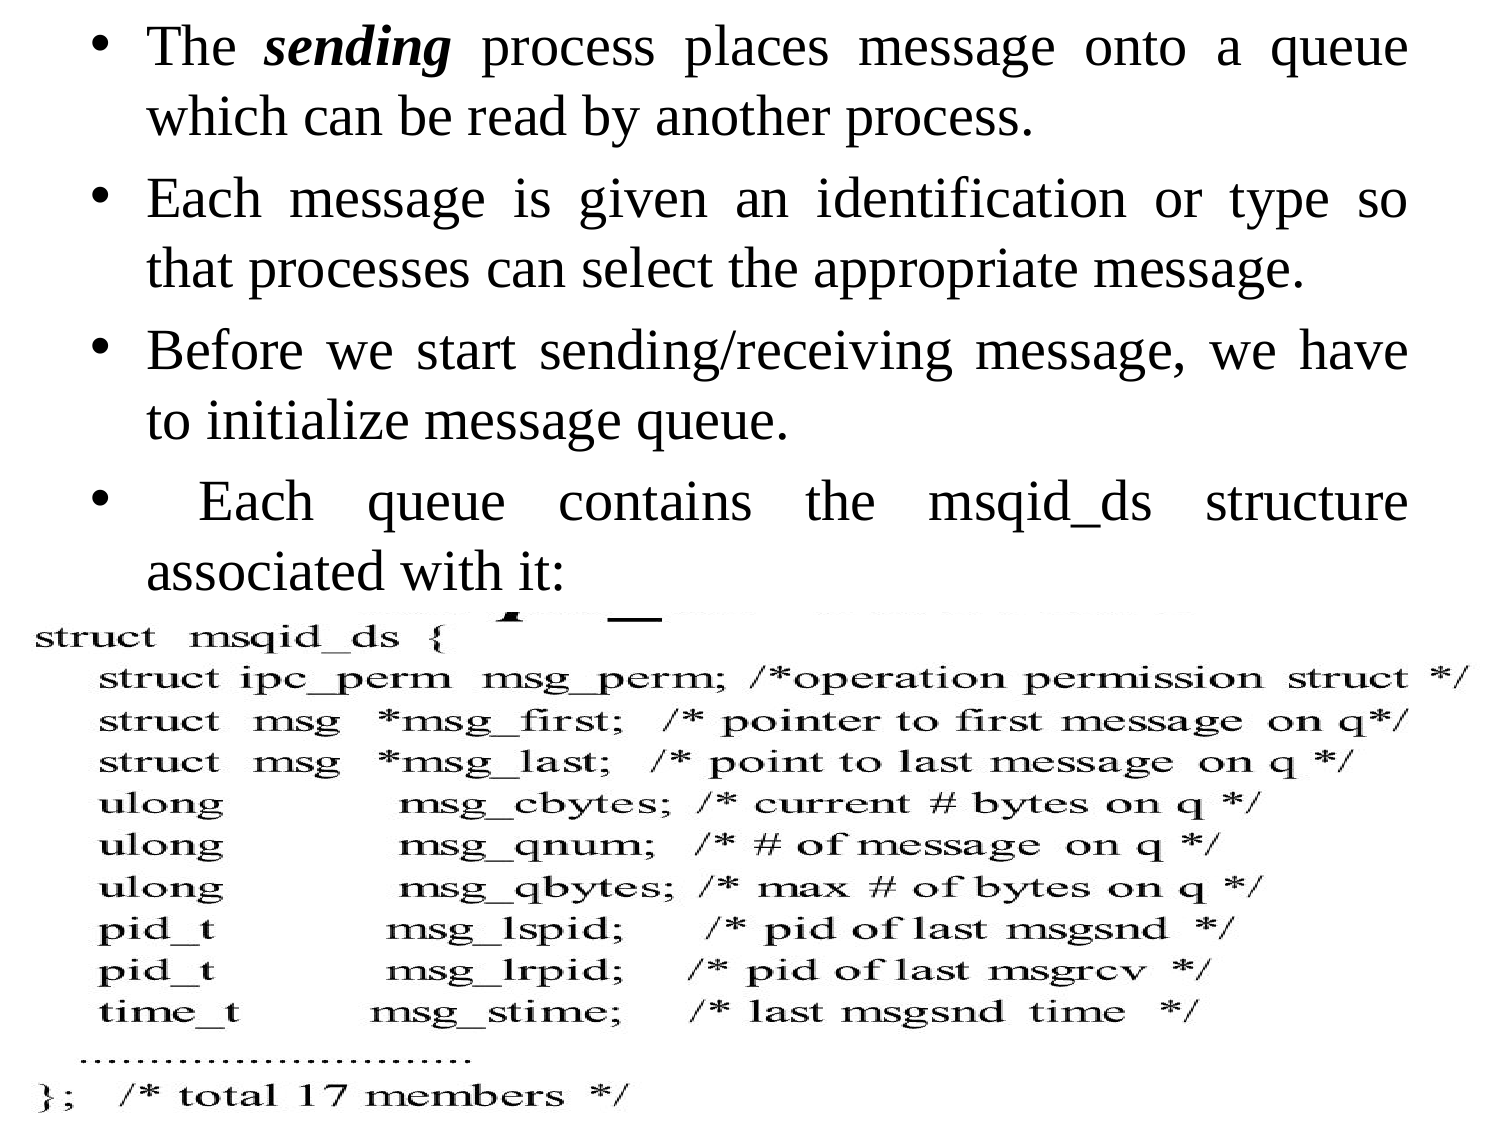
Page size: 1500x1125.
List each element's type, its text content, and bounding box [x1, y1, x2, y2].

list The sending process places message onto a queue which can be read by another process. Each message is given an identification or type so that processes can select the appropriate message. Before we start sending/receiving message, we have to initialize message queue. Each queue contains the msqid_ds structure associated with it: [75, 0, 1425, 610]
picture [0, 612, 1500, 1125]
